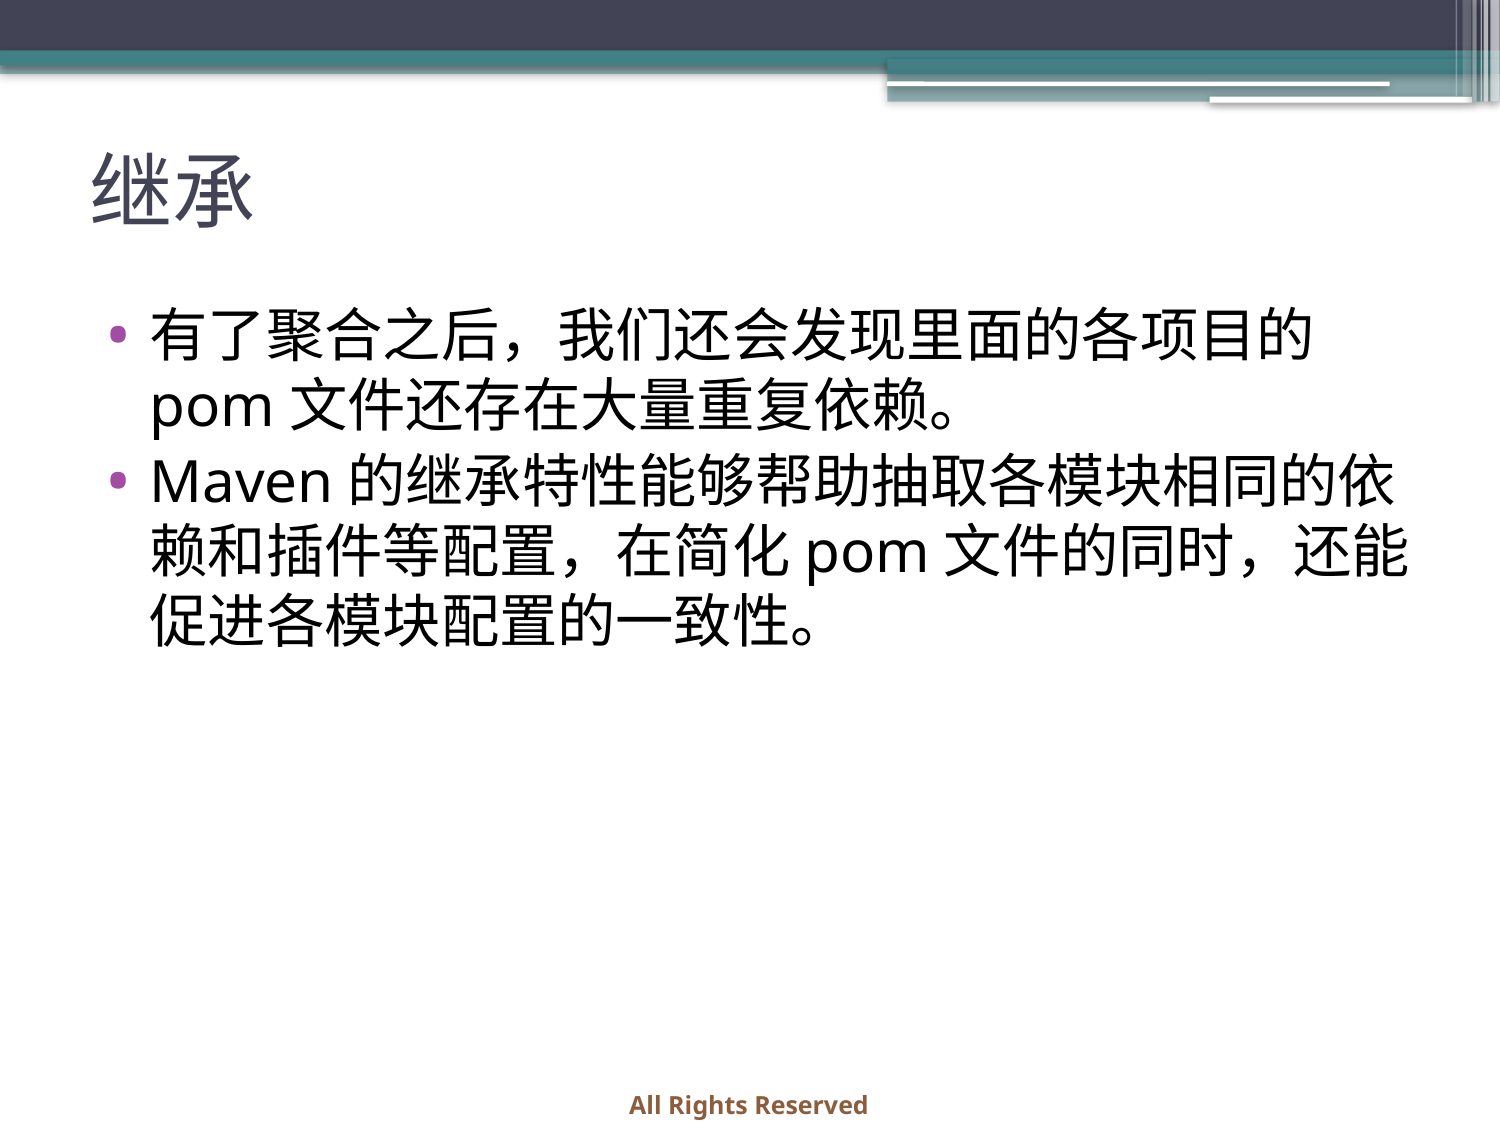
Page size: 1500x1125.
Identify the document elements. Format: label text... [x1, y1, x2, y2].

title 继承 [75, 101, 1425, 277]
list 有了聚合之后，我们还会发现里面的各项目的pom文件还存在大量重复依赖。 Maven的继承特性能够帮助抽取各模块相同的依赖和插件等配置，在简化pom文件的同时，还能促进各模块配置的一致性。 [75, 290, 1425, 1079]
